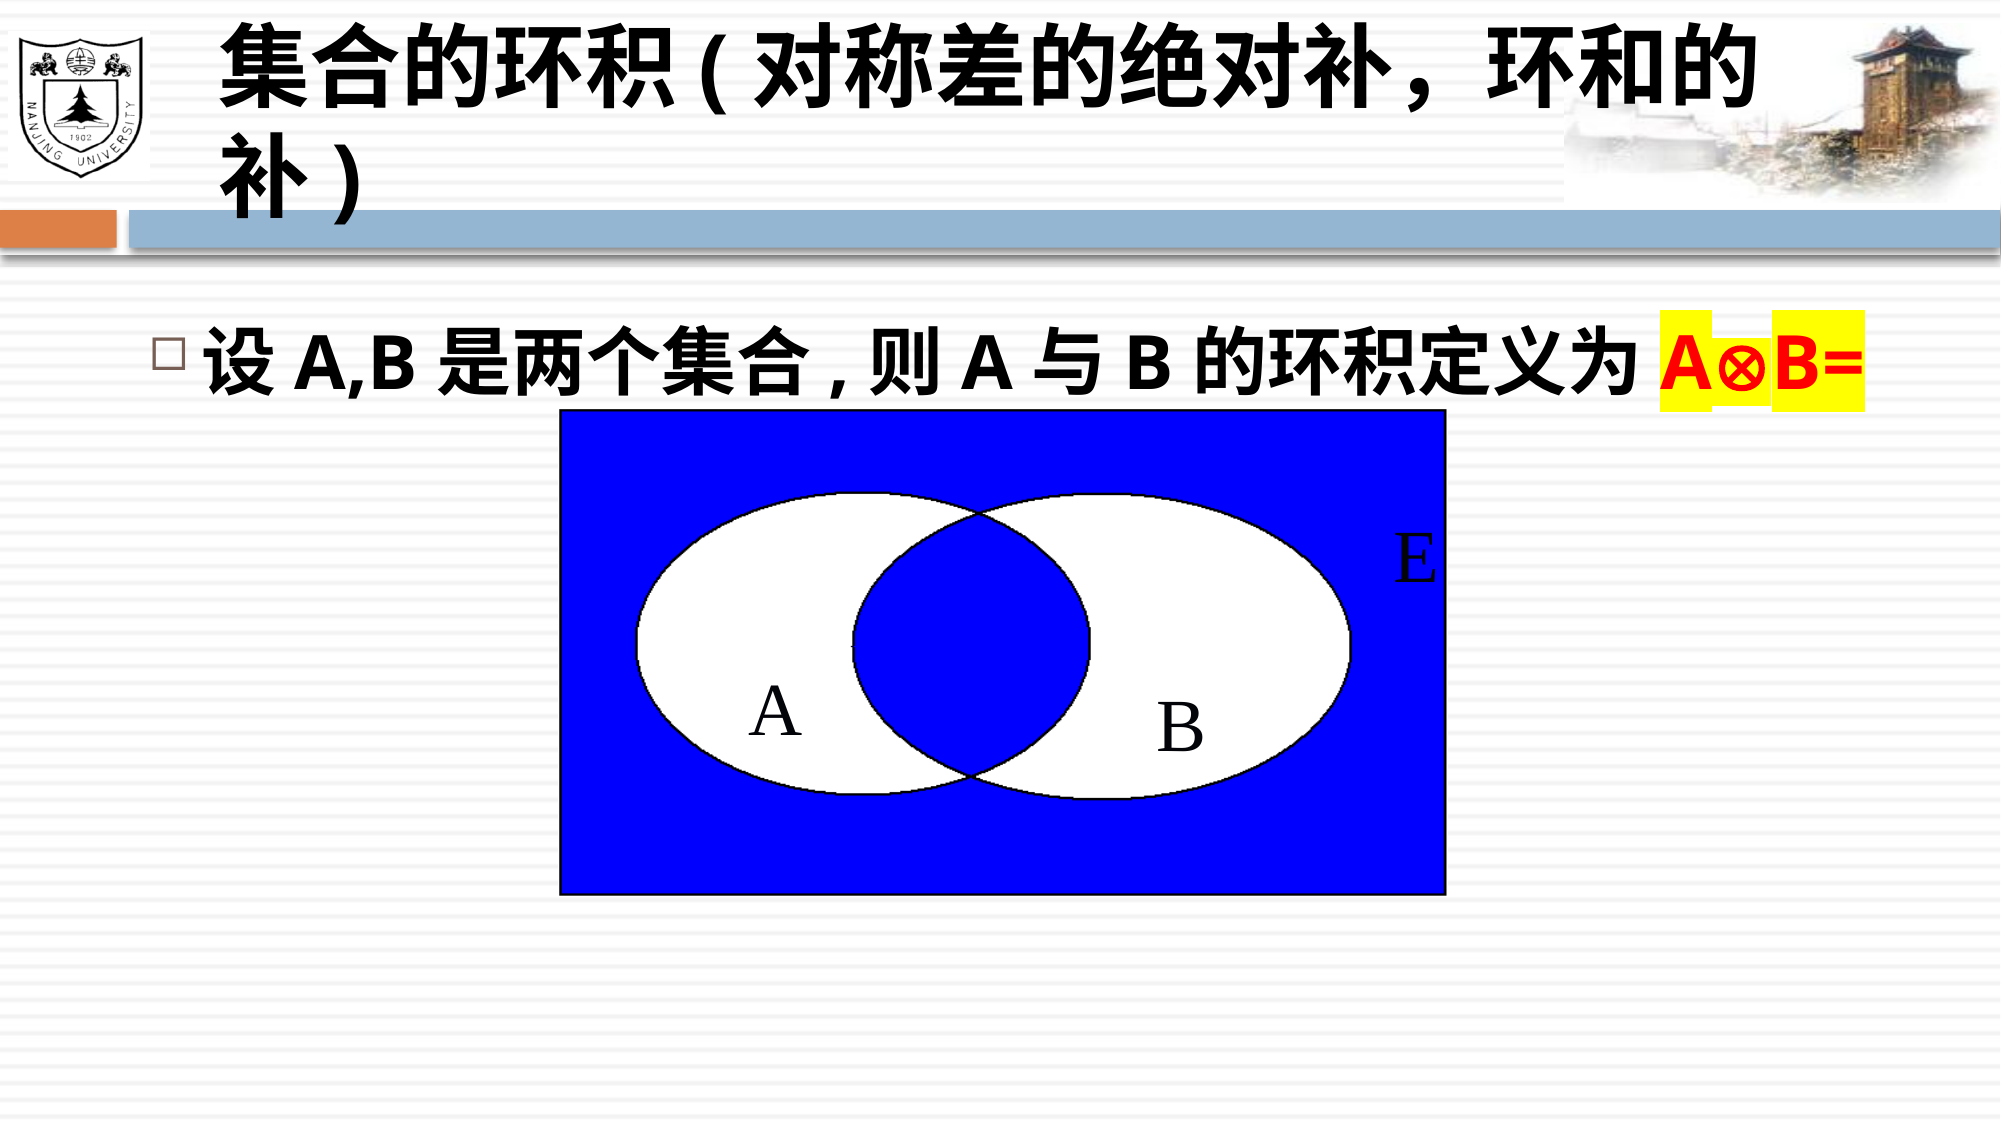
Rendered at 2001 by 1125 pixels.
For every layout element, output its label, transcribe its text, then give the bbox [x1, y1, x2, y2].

picture [0, 0, 2001, 1125]
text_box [558, 408, 1448, 898]
title 集合的环积(对称差的绝对补，环和的补) [203, 37, 1874, 200]
